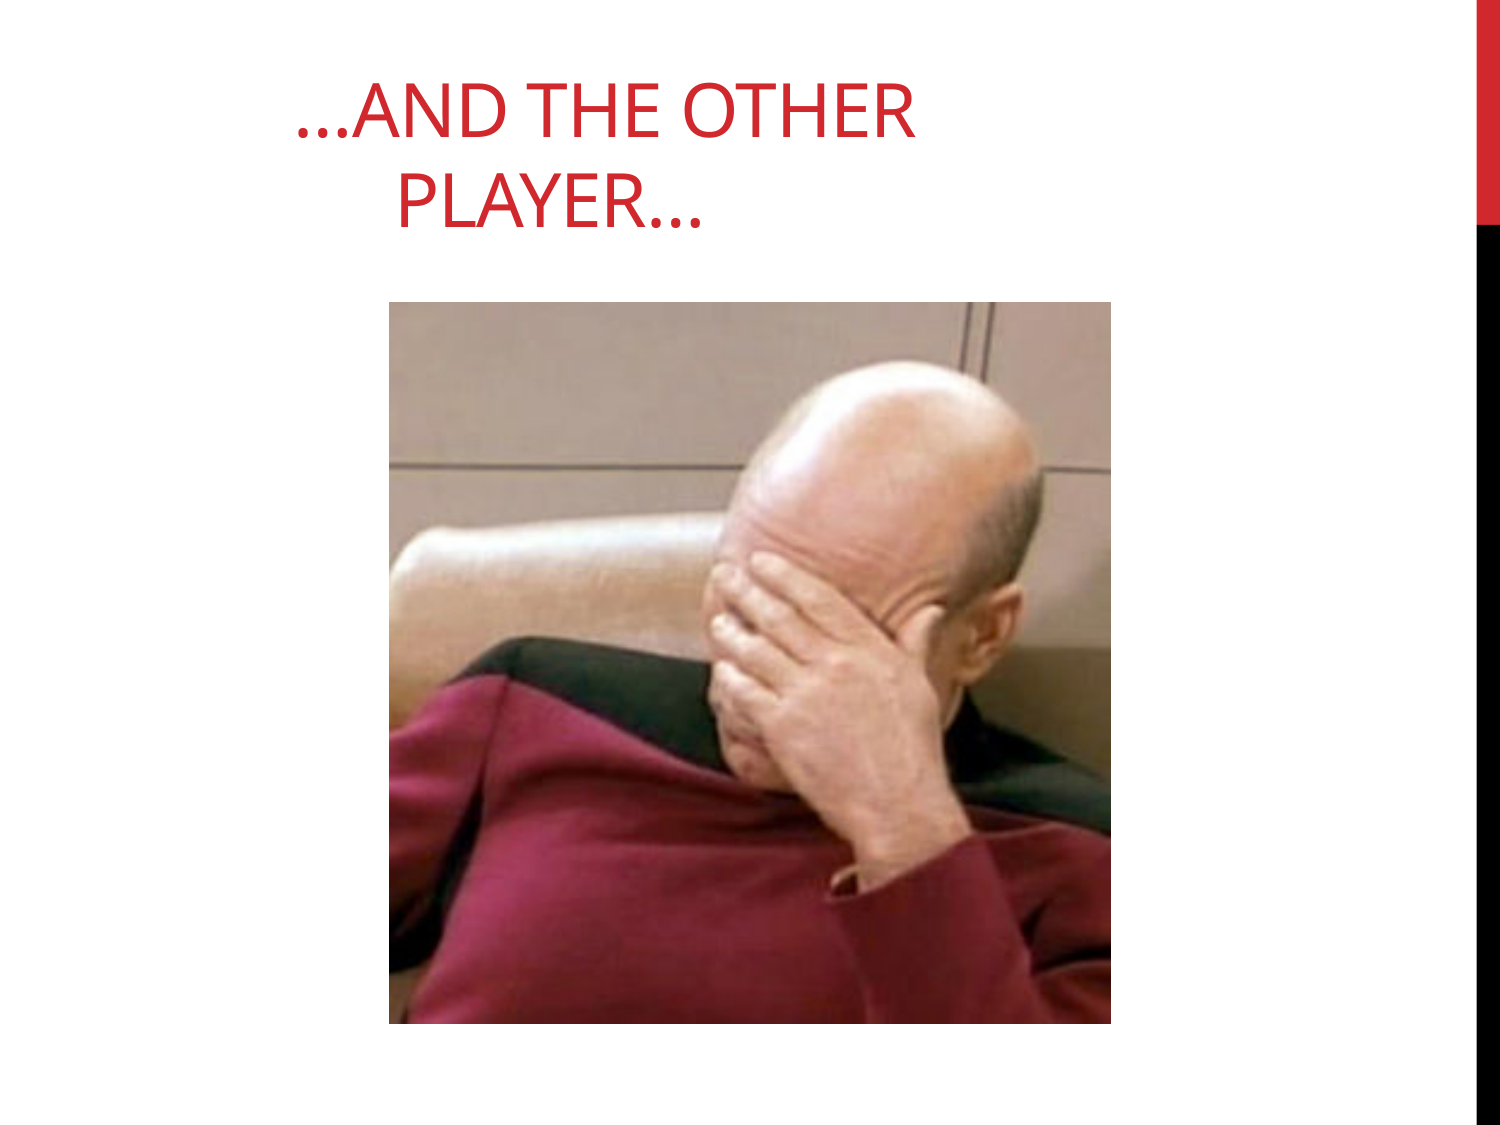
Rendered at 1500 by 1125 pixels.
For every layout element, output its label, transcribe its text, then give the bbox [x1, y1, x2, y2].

title …and the other player… [75, 25, 1025, 250]
picture [389, 302, 1111, 1024]
